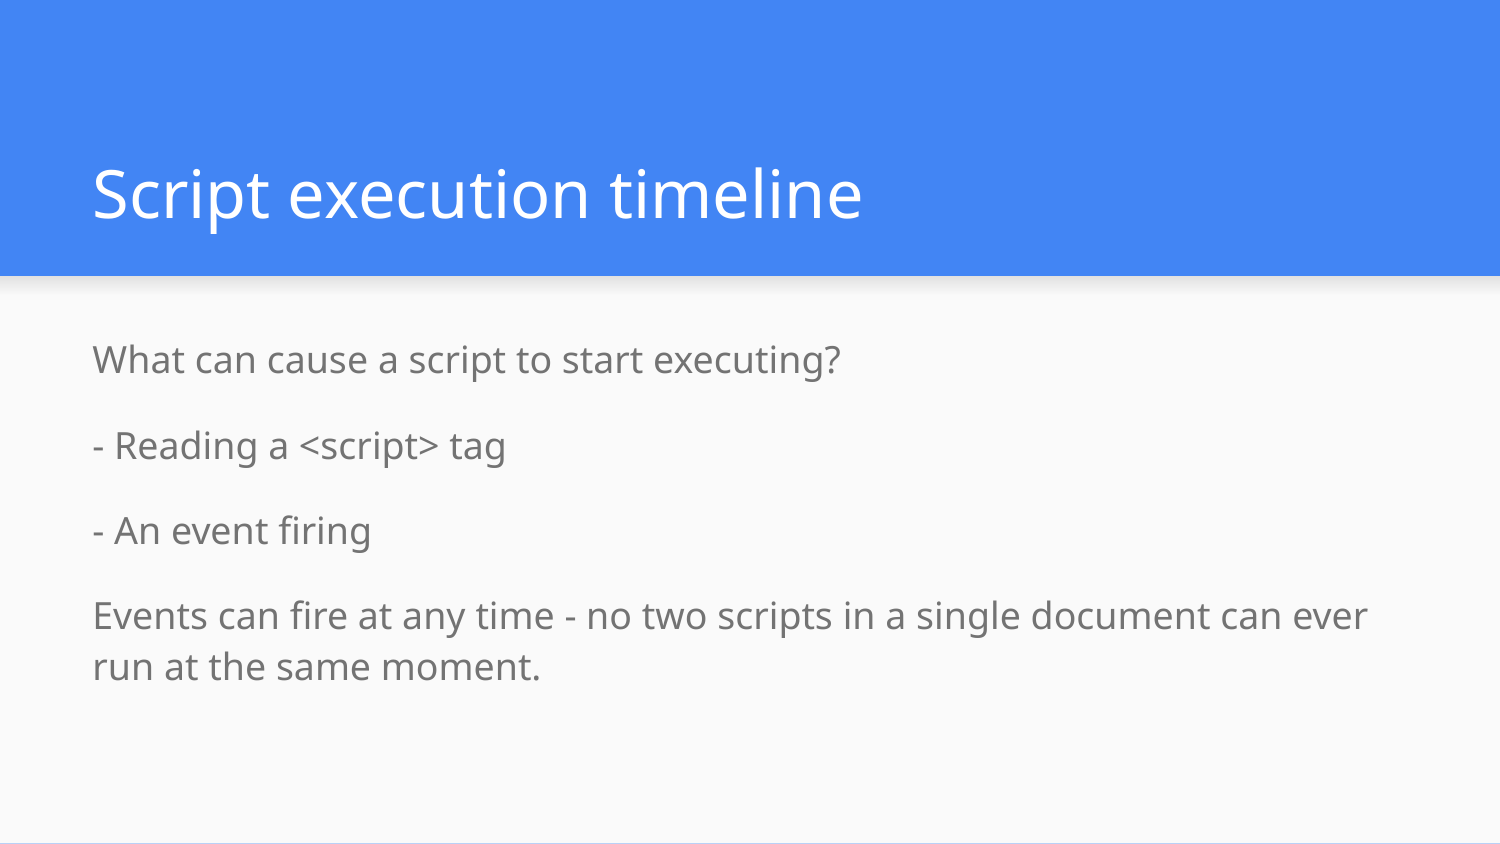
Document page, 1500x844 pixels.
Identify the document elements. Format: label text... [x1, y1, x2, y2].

list What can cause a script to start executing? - Reading a <script> tag - An event firing Events can fire at any time - no two scripts in a single document can ever run at the same moment. [77, 314, 1427, 760]
title Script execution timeline [77, 121, 1427, 248]
